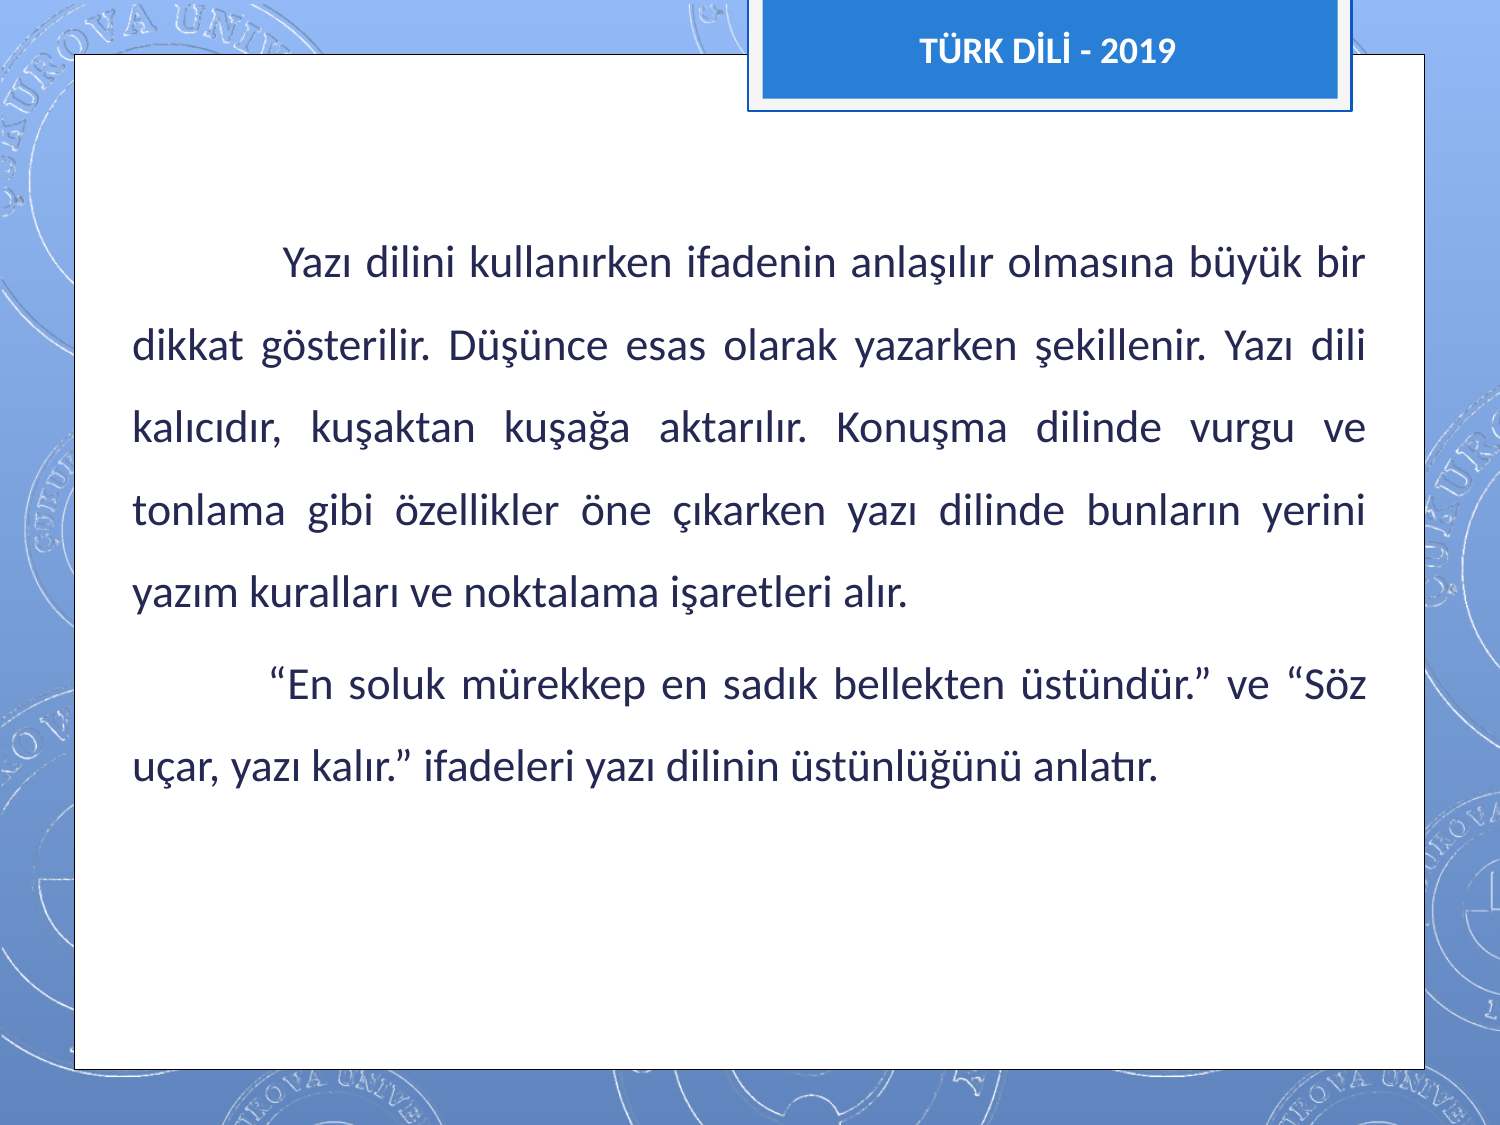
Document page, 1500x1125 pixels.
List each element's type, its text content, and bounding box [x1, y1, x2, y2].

slide_number TÜRK DİLİ - 2019 [761, 18, 1334, 79]
list Yazı dilini kullanırken ifadenin anlaşılır olmasına büyük bir dikkat gösterilir. Düşünce esas olarak yazarken şekillenir. Yazı dili kalıcıdır, kuşaktan kuşağa aktarılır. Konuşma dilinde vurgu ve tonlama gibi özellikler öne çıkarken yazı dilinde bunların yerini yazım kuralları ve noktalama işaretleri alır. “En soluk mürekkep en sadık bellekten üstündür.” ve “Söz uçar, yazı kalır.” ifadeleri yazı dilinin üstünlüğünü anlatır. [117, 105, 1383, 891]
